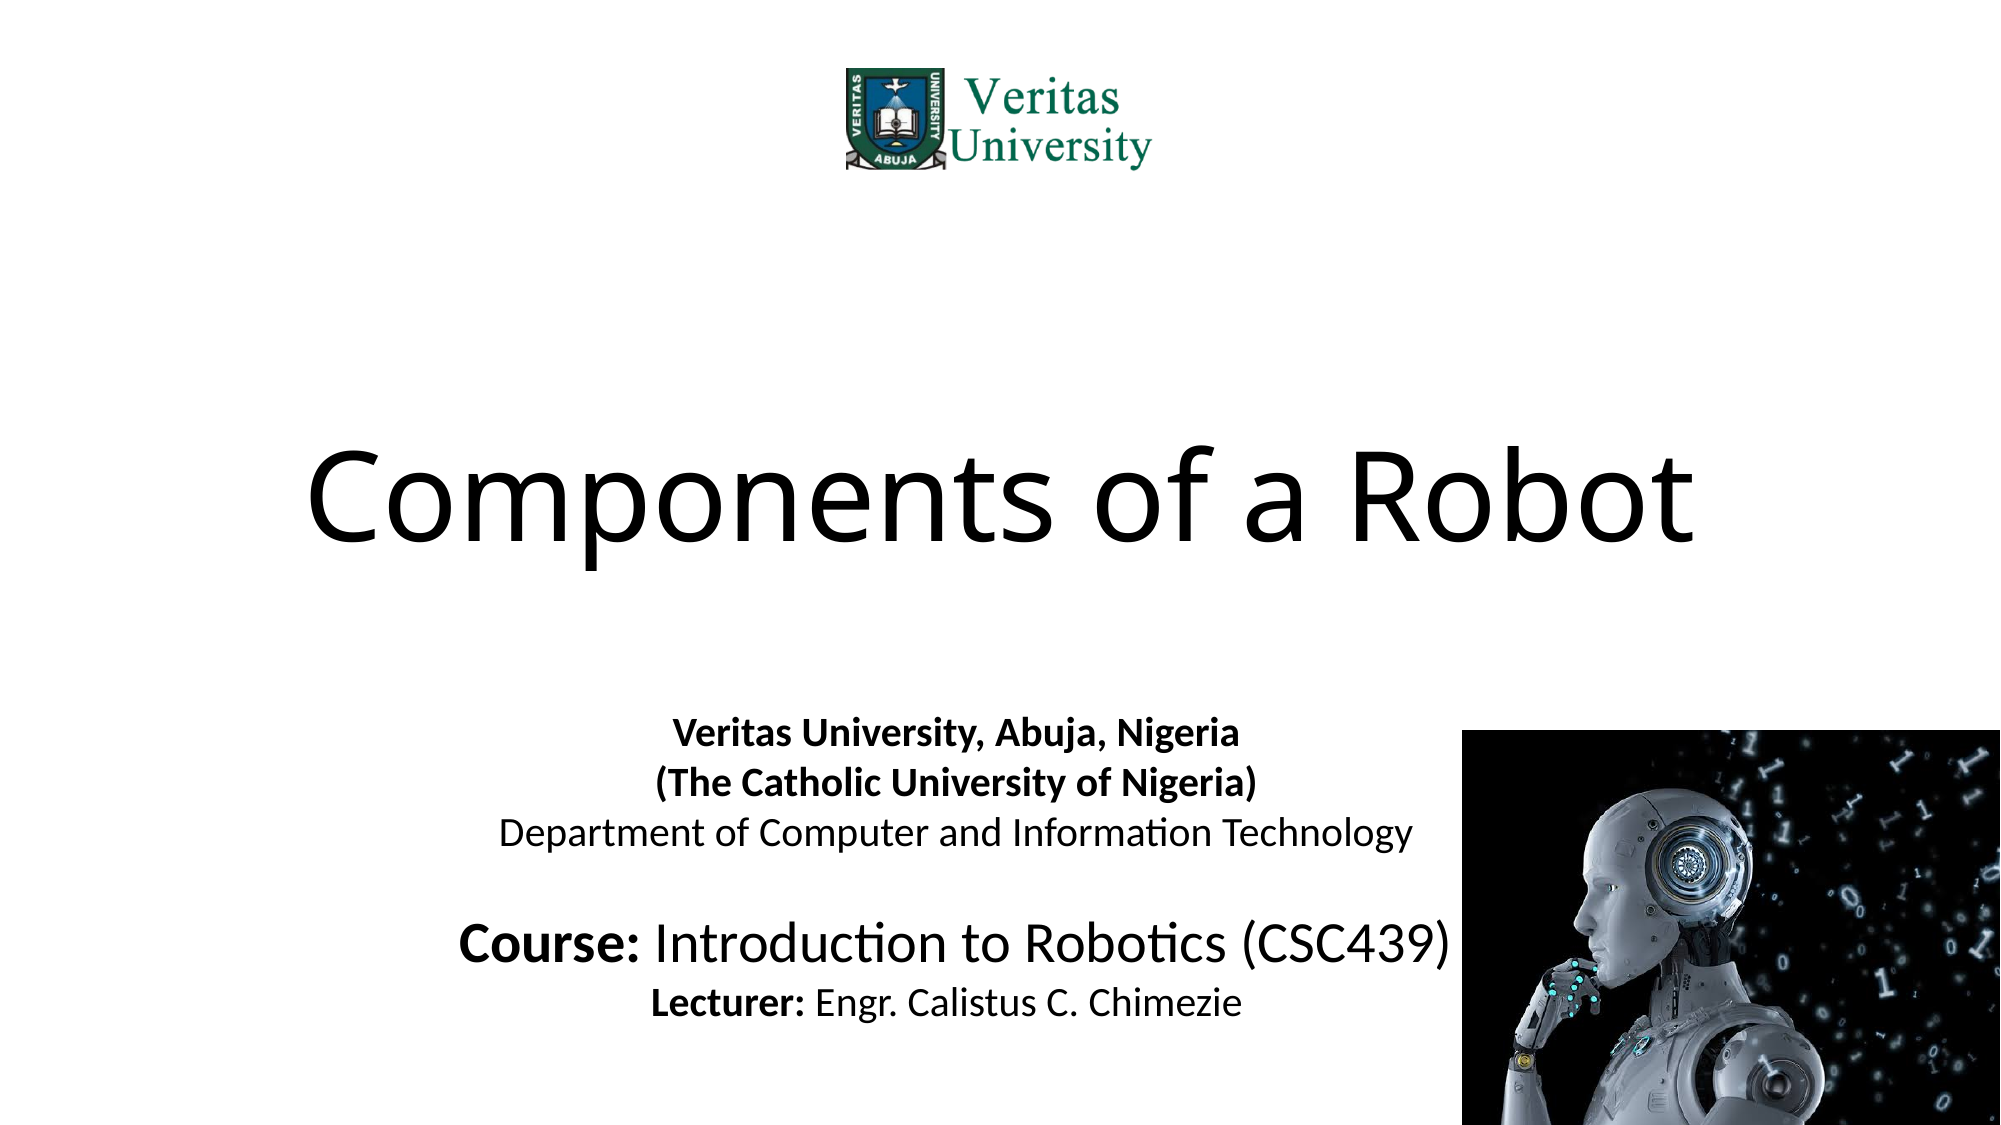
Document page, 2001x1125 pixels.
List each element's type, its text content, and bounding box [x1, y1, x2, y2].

title Components of a Robot [249, 184, 1750, 576]
picture [1462, 730, 2000, 1125]
picture [846, 68, 1154, 172]
text_box Veritas University, Abuja, Nigeria (The Catholic University of Nigeria) Department of Computer and Information Technology Course: Introduction to Robotics (CSC439) Lecturer: Engr. Calistus C. Chimezie [416, 696, 1497, 1032]
